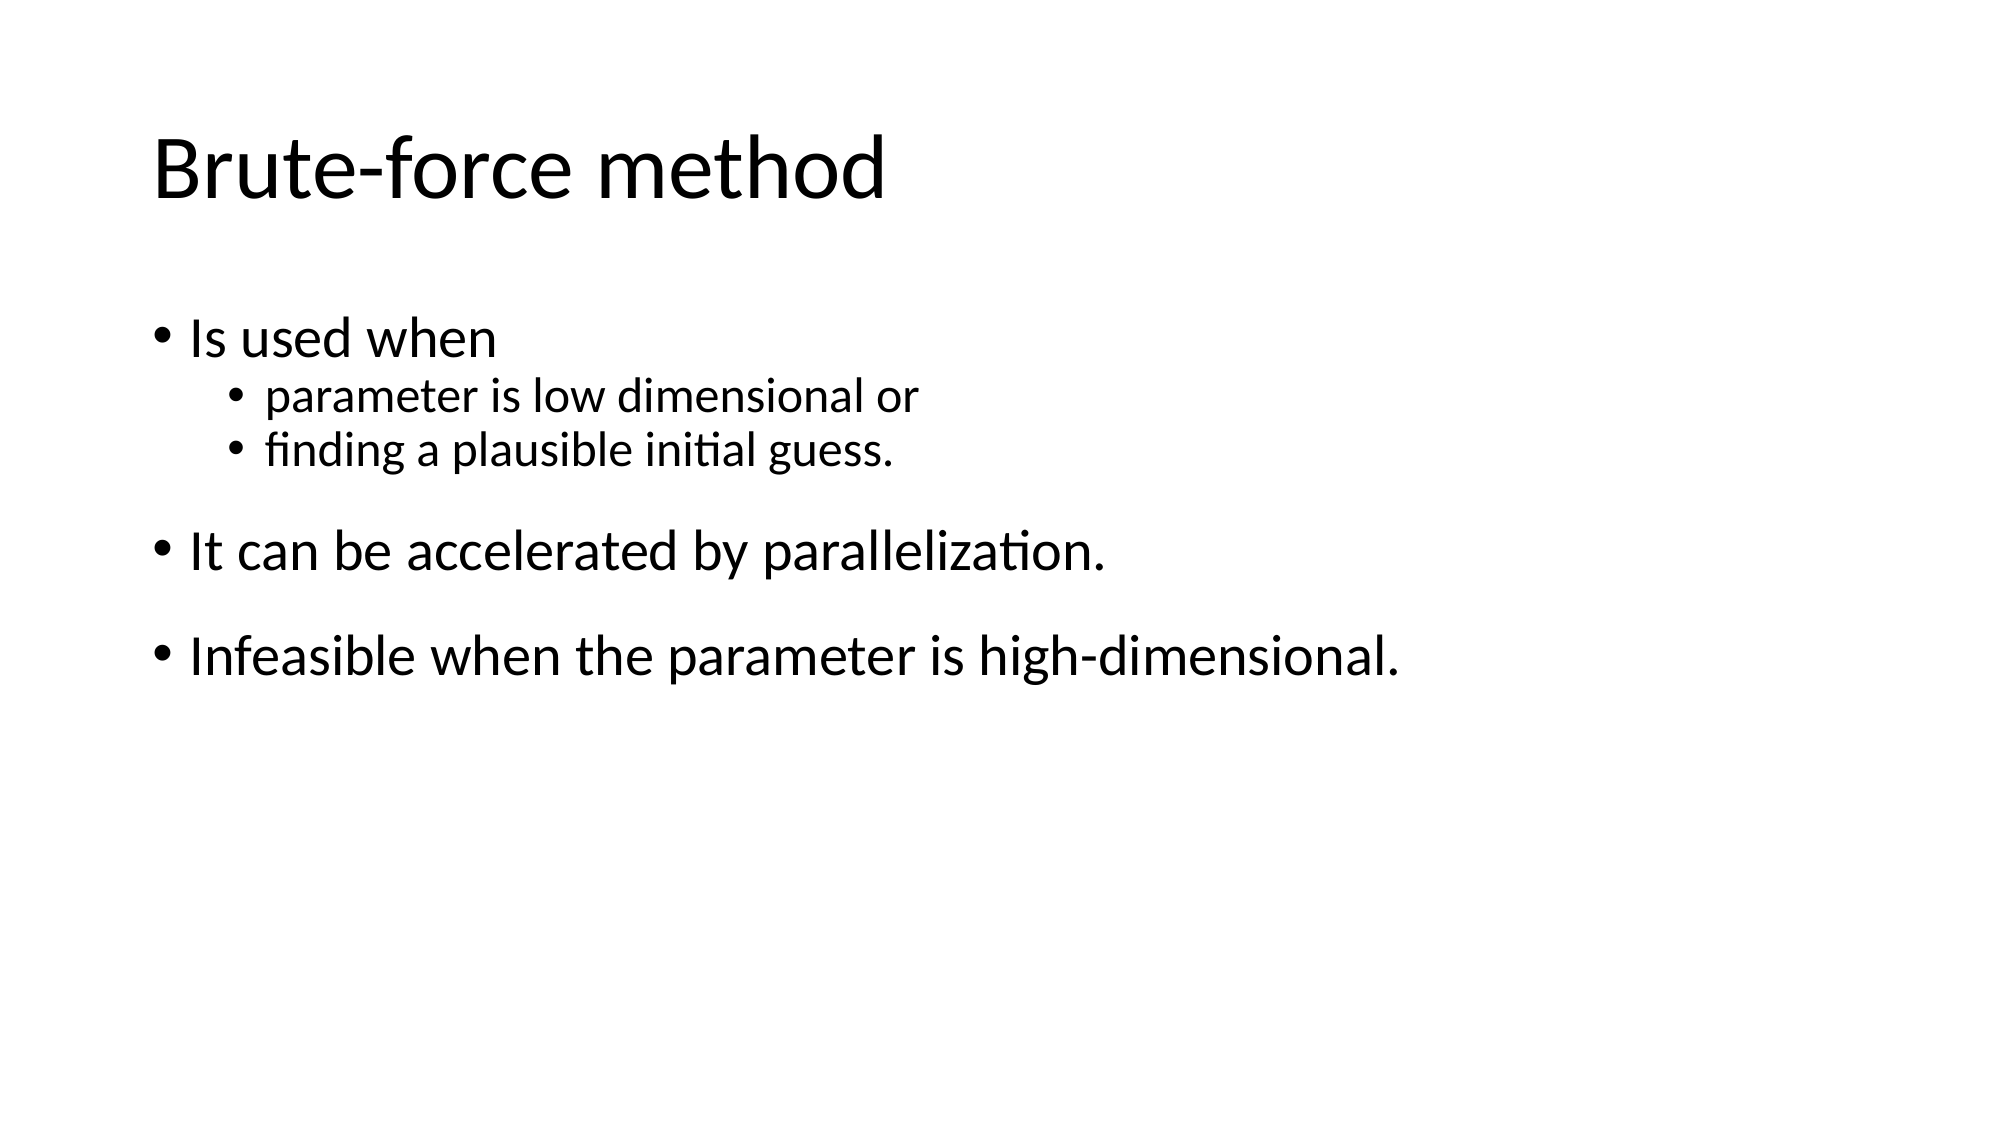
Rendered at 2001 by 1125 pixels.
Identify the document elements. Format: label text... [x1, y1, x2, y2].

list Is used when parameter is low dimensional or finding a plausible initial guess. It can be accelerated by parallelization. Infeasible when the parameter is high-dimensional. [137, 299, 1863, 1014]
title Brute-force method [137, 59, 1863, 278]
